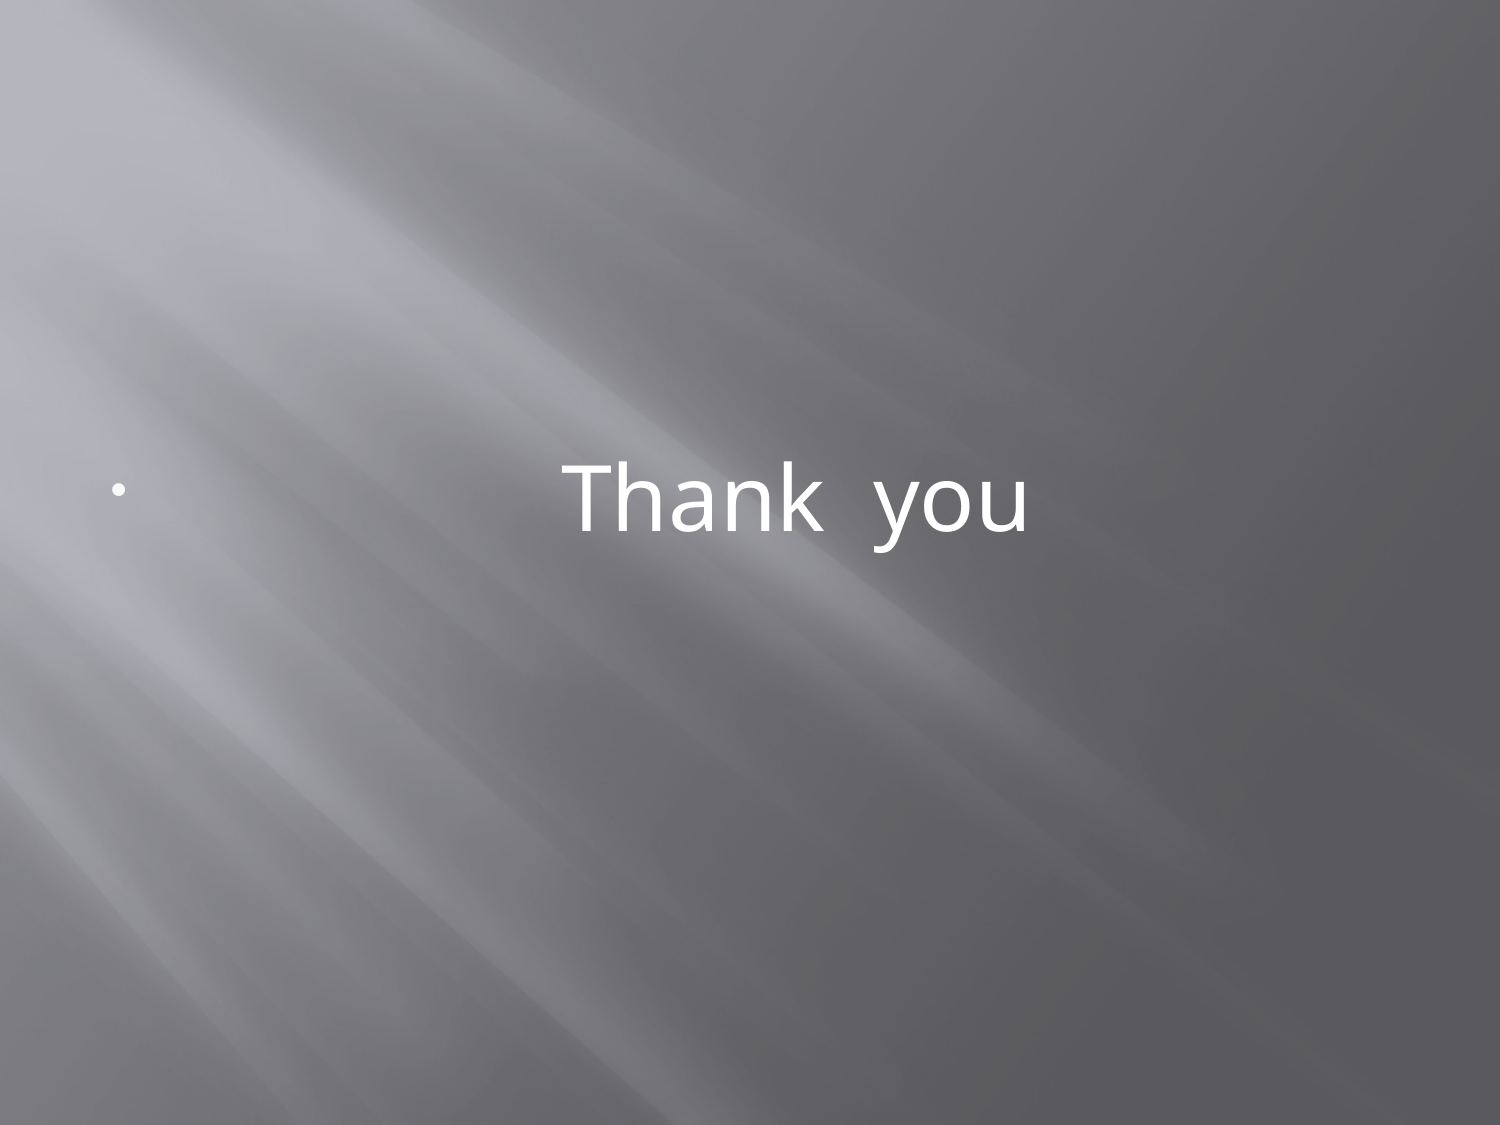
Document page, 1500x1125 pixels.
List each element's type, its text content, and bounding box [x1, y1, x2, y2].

list Thank you [75, 262, 1425, 1035]
